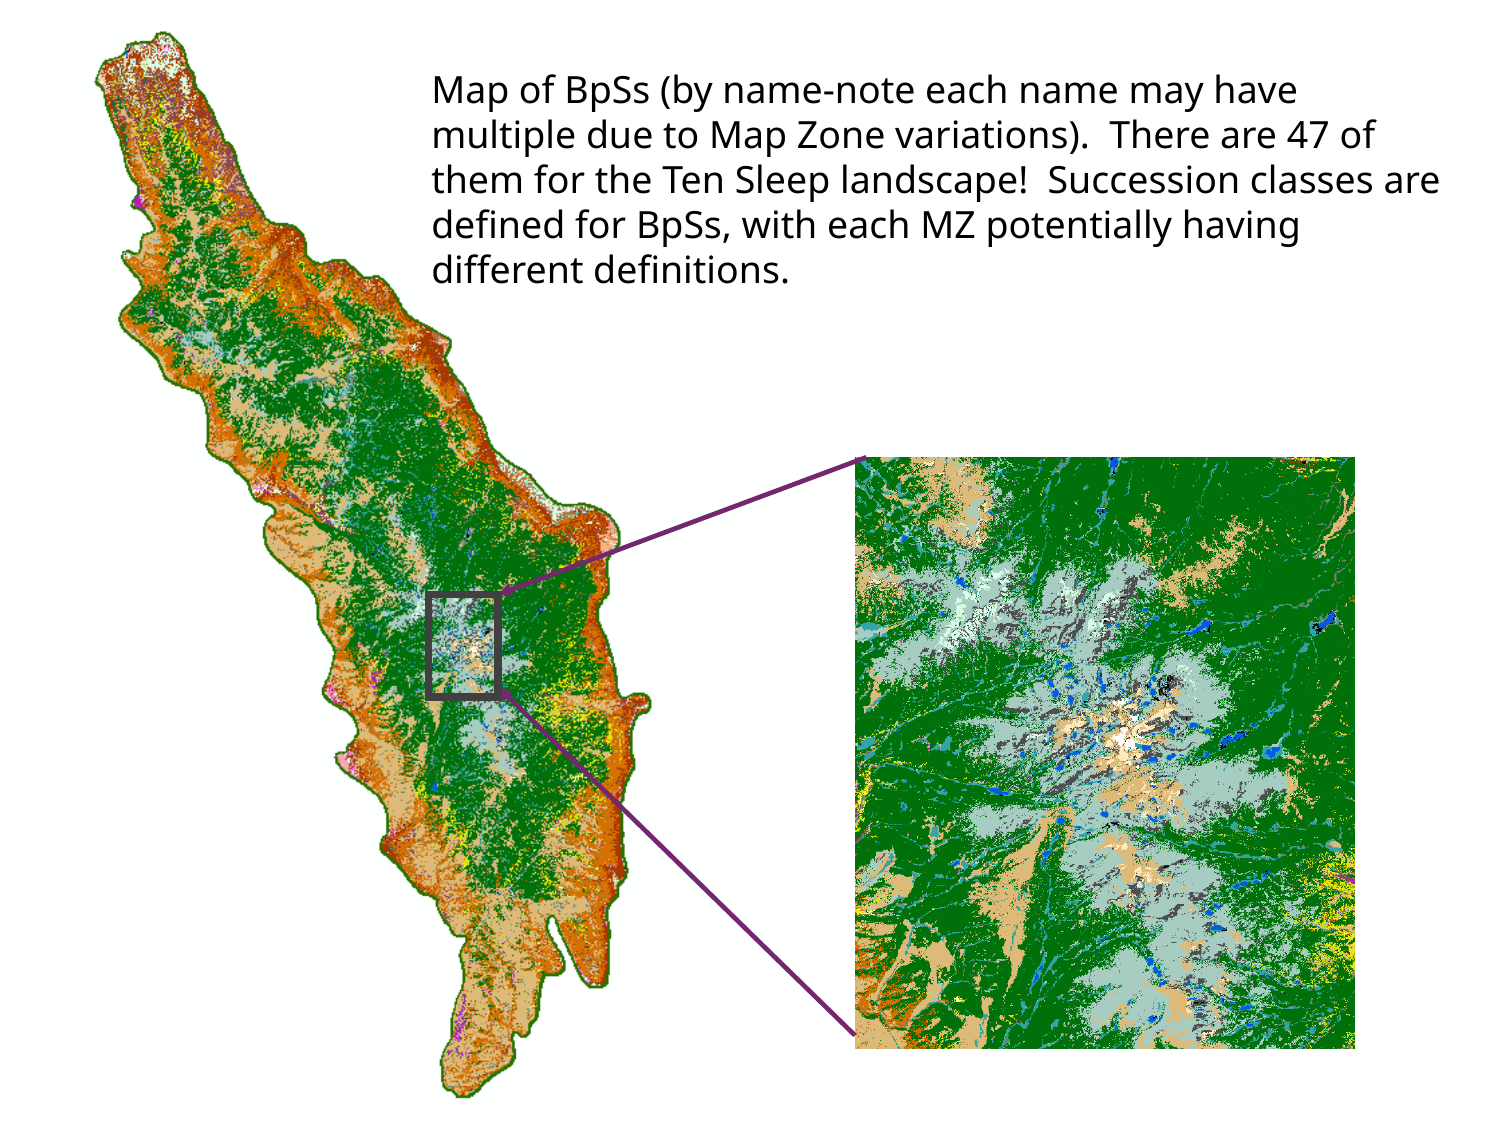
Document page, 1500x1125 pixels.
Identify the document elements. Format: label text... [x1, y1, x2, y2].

picture [854, 457, 1355, 1049]
text_box Map of BpSs (by name-note each name may have multiple due to Map Zone variations). There are 47 of them for the Ten Sleep landscape! Succession classes are defined for BpSs, with each MZ potentially having different definitions. [819, 59, 1465, 299]
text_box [498, 686, 855, 1036]
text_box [498, 457, 867, 595]
picture [34, 17, 819, 1125]
